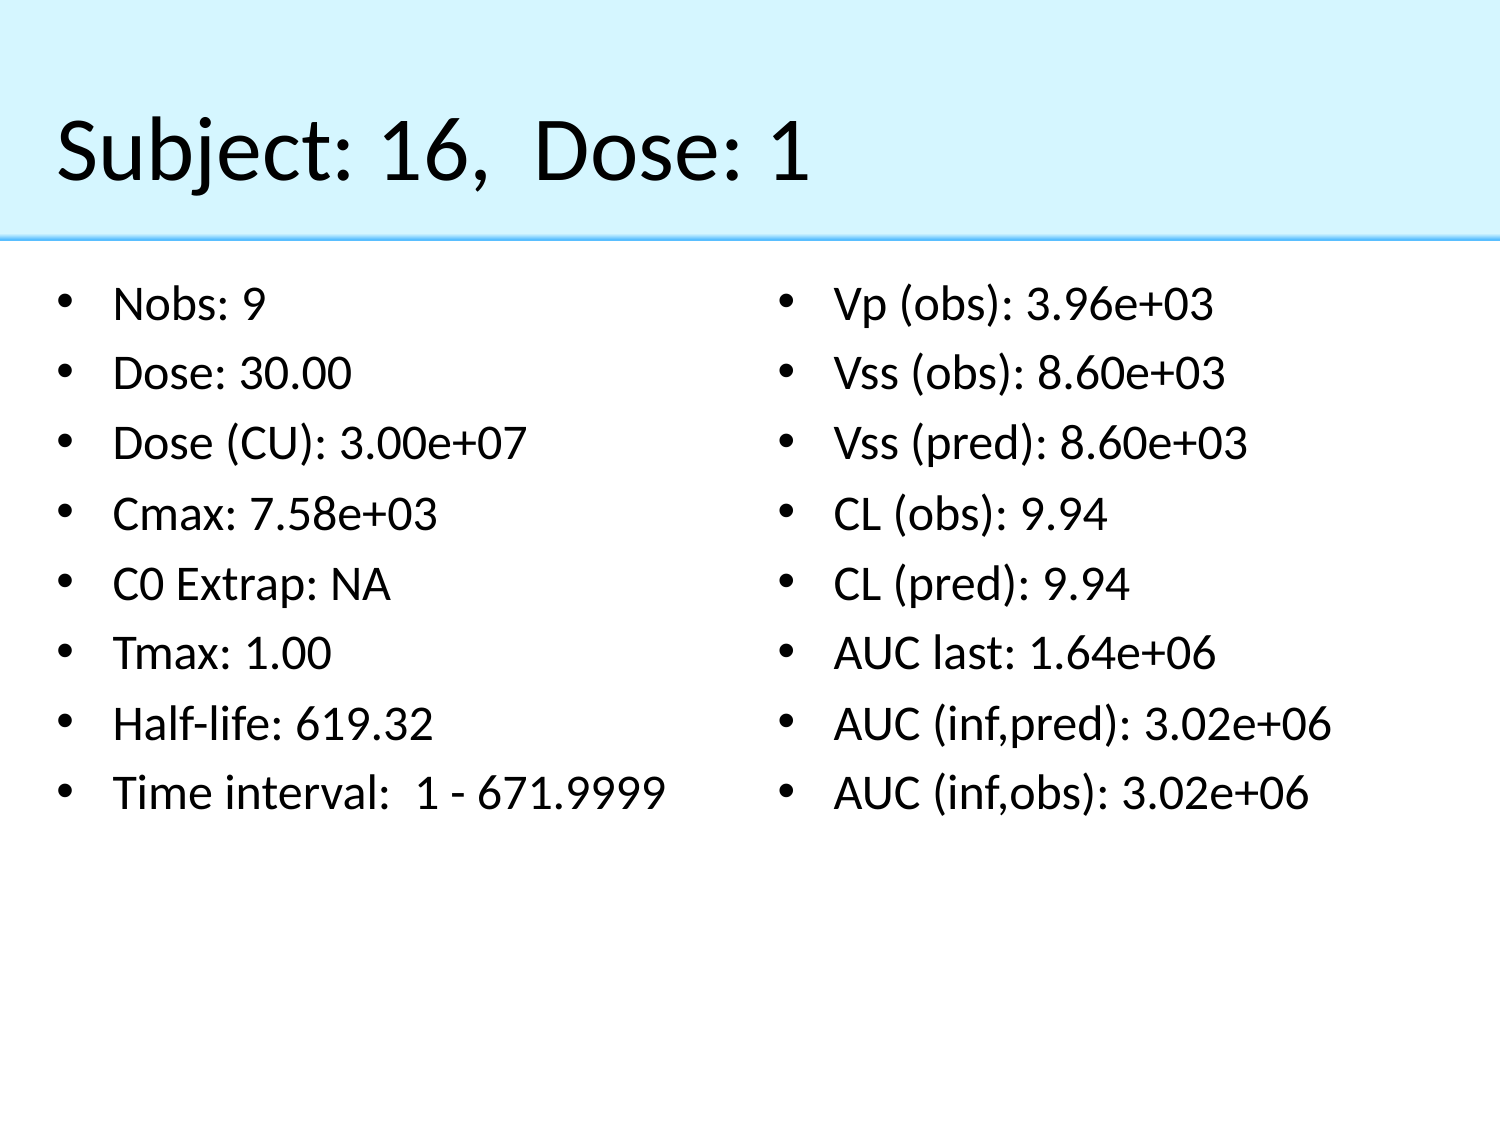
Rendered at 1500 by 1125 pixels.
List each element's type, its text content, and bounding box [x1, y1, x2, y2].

list Vp (obs): 3.96e+03 Vss (obs): 8.60e+03 Vss (pred): 8.60e+03 CL (obs): 9.94 CL (pred): 9.94 AUC last: 1.64e+06 AUC (inf,pred): 3.02e+06 AUC (inf,obs): 3.02e+06 [762, 262, 1460, 1013]
title Subject: 16, Dose: 1 [41, 78, 1459, 206]
picture [0, 0, 1500, 241]
list Nobs: 9 Dose: 30.00 Dose (CU): 3.00e+07 Cmax: 7.58e+03 C0 Extrap: NA Tmax: 1.00 Half-life: 619.32 Time interval: 1 - 671.9999 [41, 262, 741, 1013]
